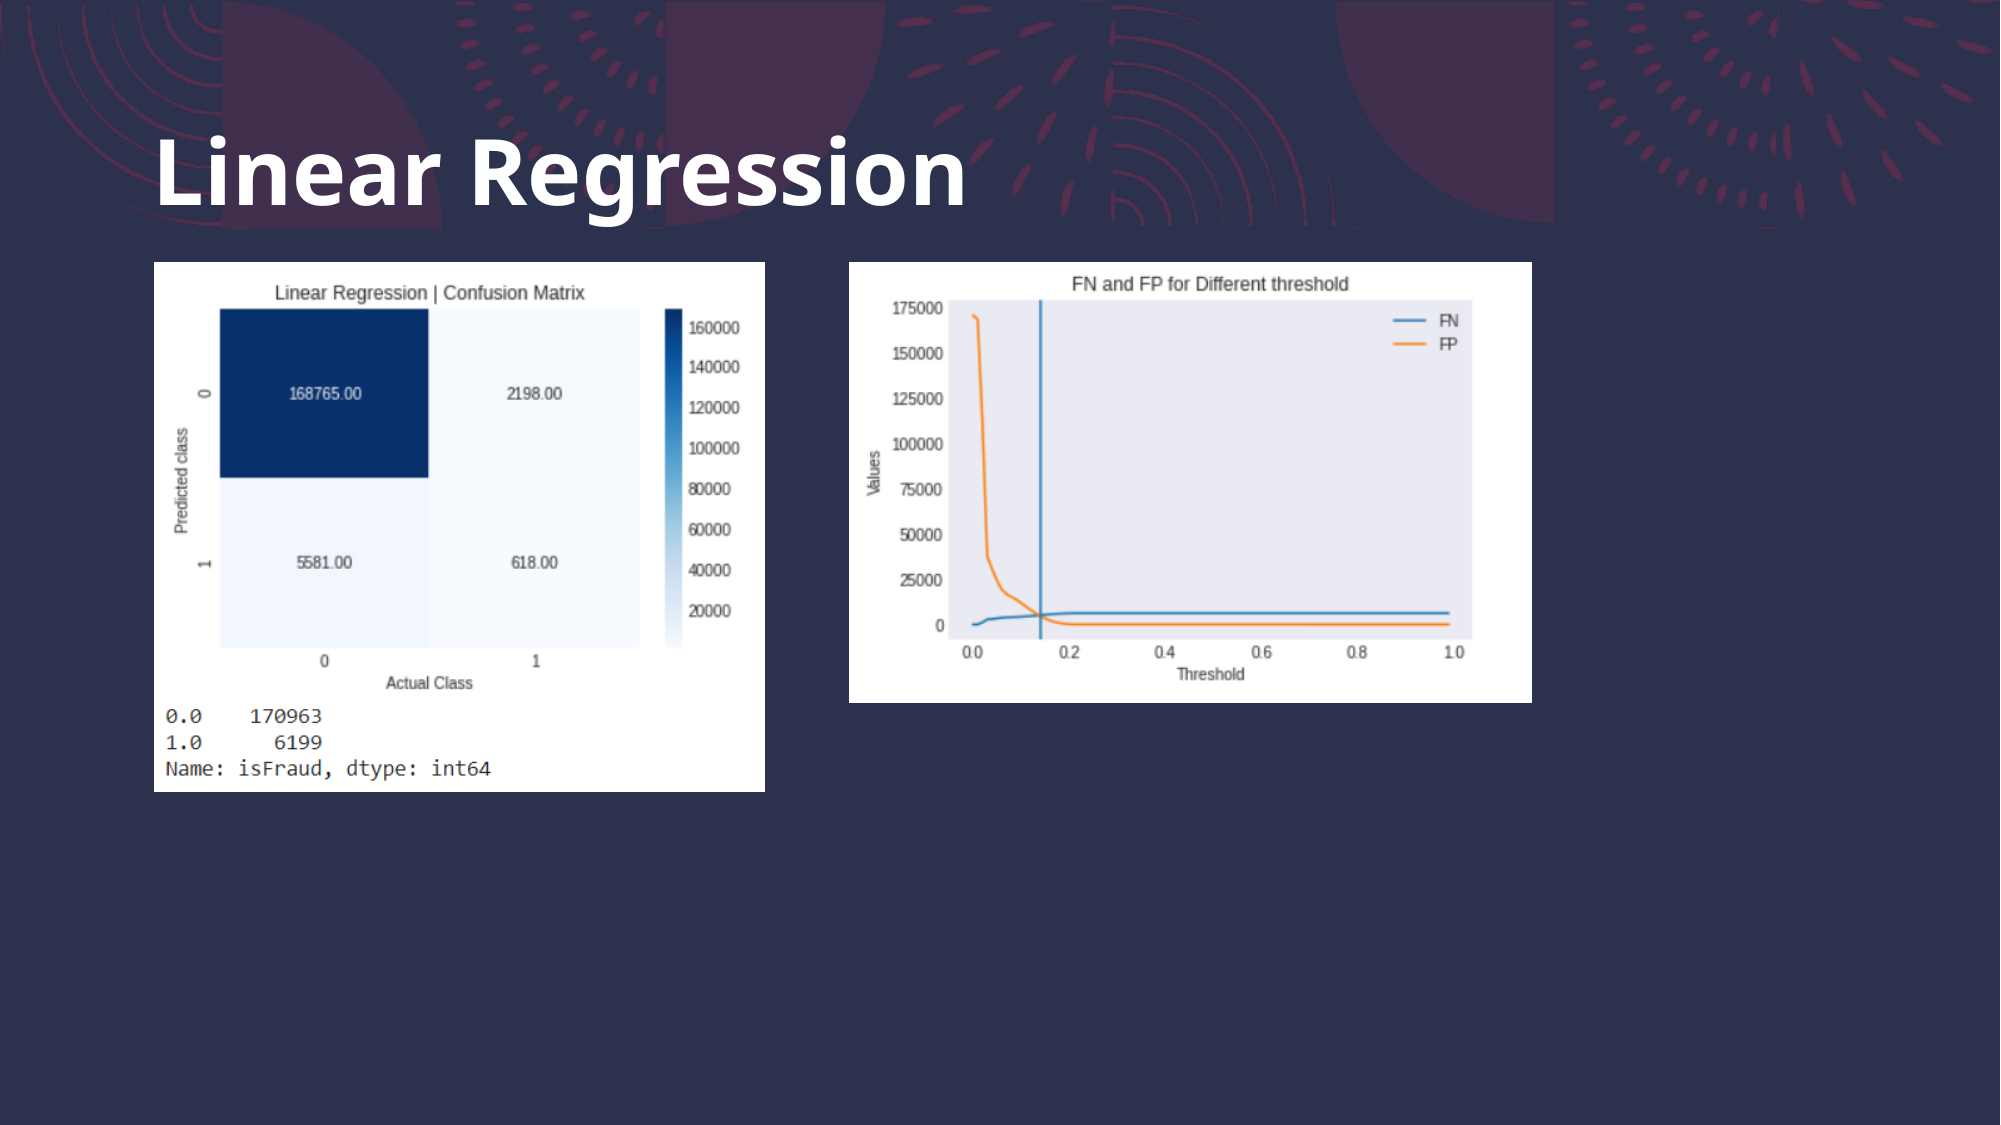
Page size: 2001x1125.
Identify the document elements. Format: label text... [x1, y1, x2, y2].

picture [154, 262, 765, 792]
picture [849, 262, 1532, 703]
title Linear Regression [137, 60, 1863, 278]
